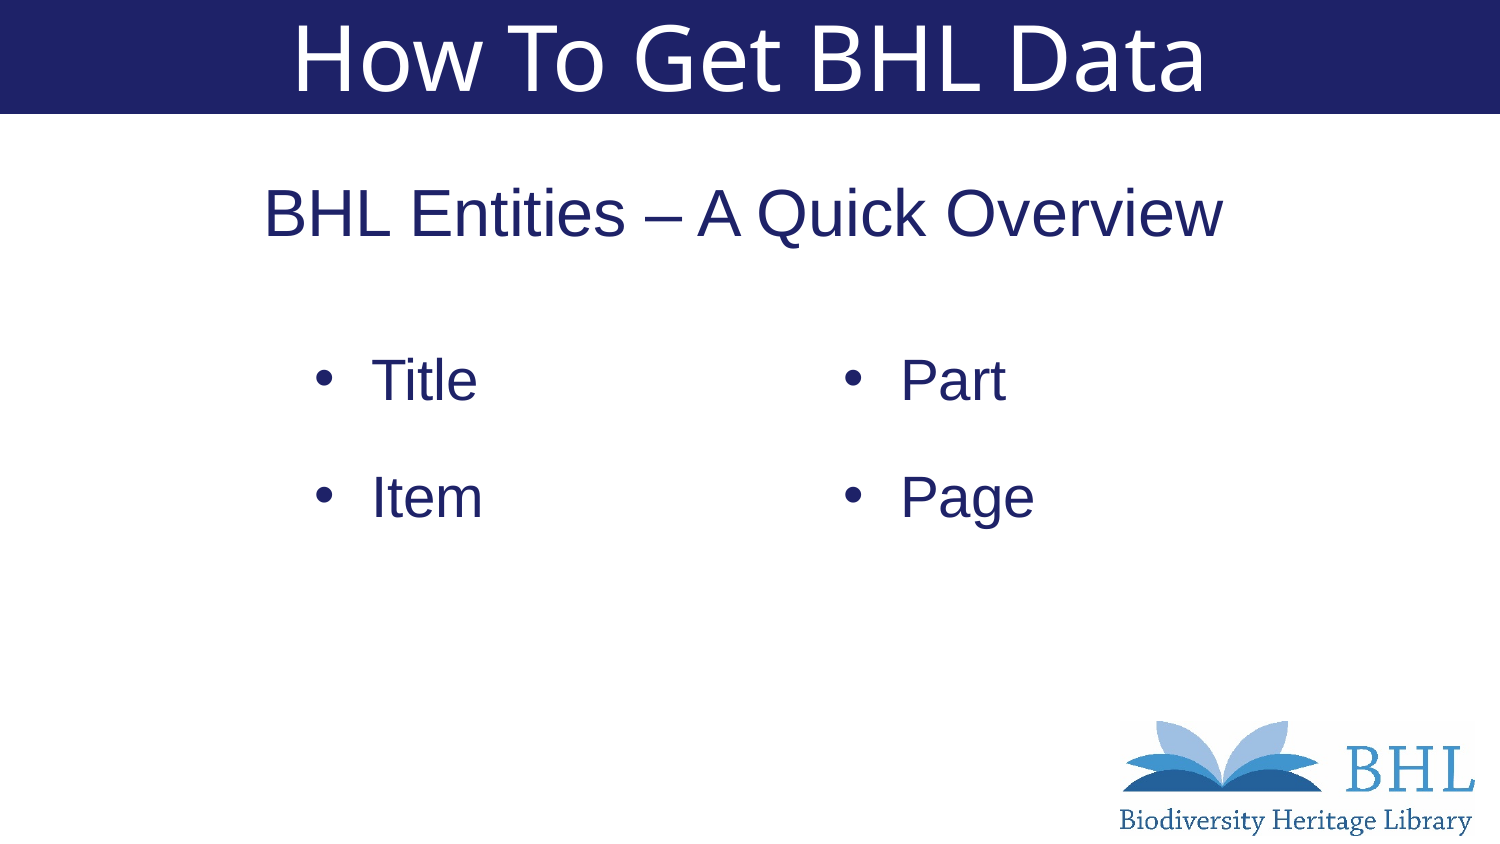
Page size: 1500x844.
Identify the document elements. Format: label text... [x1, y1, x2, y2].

title How To Get BHL Data [75, 0, 1425, 90]
picture [1120, 721, 1475, 836]
text_box Title Item Part Page [300, 300, 1388, 535]
list BHL Entities – A Quick Overview [87, 162, 1400, 760]
